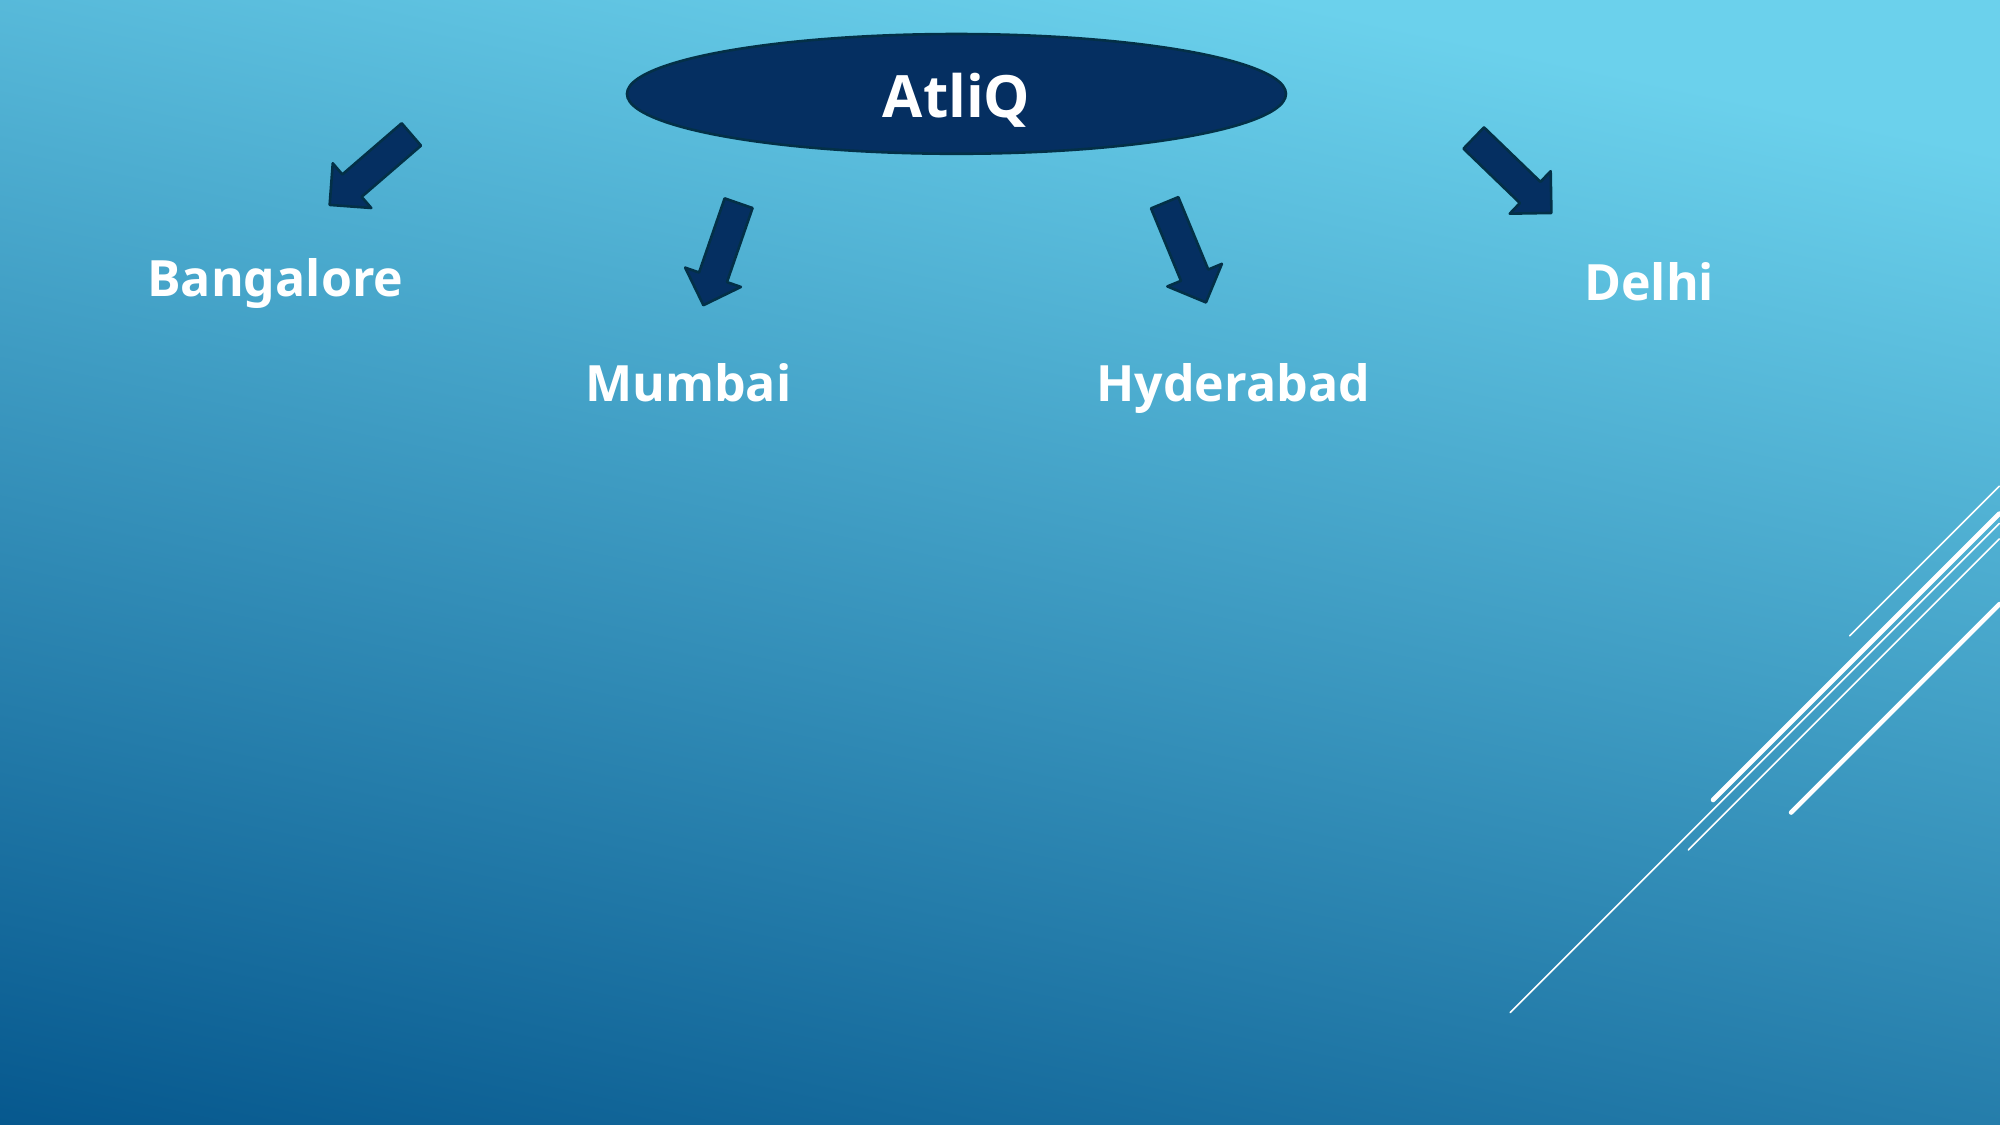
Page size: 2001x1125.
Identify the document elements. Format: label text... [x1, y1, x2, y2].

text_box Bangalore [132, 238, 419, 314]
text_box [1149, 195, 1224, 304]
text_box Mumbai [570, 343, 807, 419]
text_box [1462, 126, 1553, 215]
text_box AtliQ [625, 32, 1288, 156]
text_box [328, 122, 422, 210]
text_box [683, 197, 754, 307]
text_box Hyderabad [1081, 343, 1385, 419]
text_box Delhi [1569, 242, 1730, 318]
